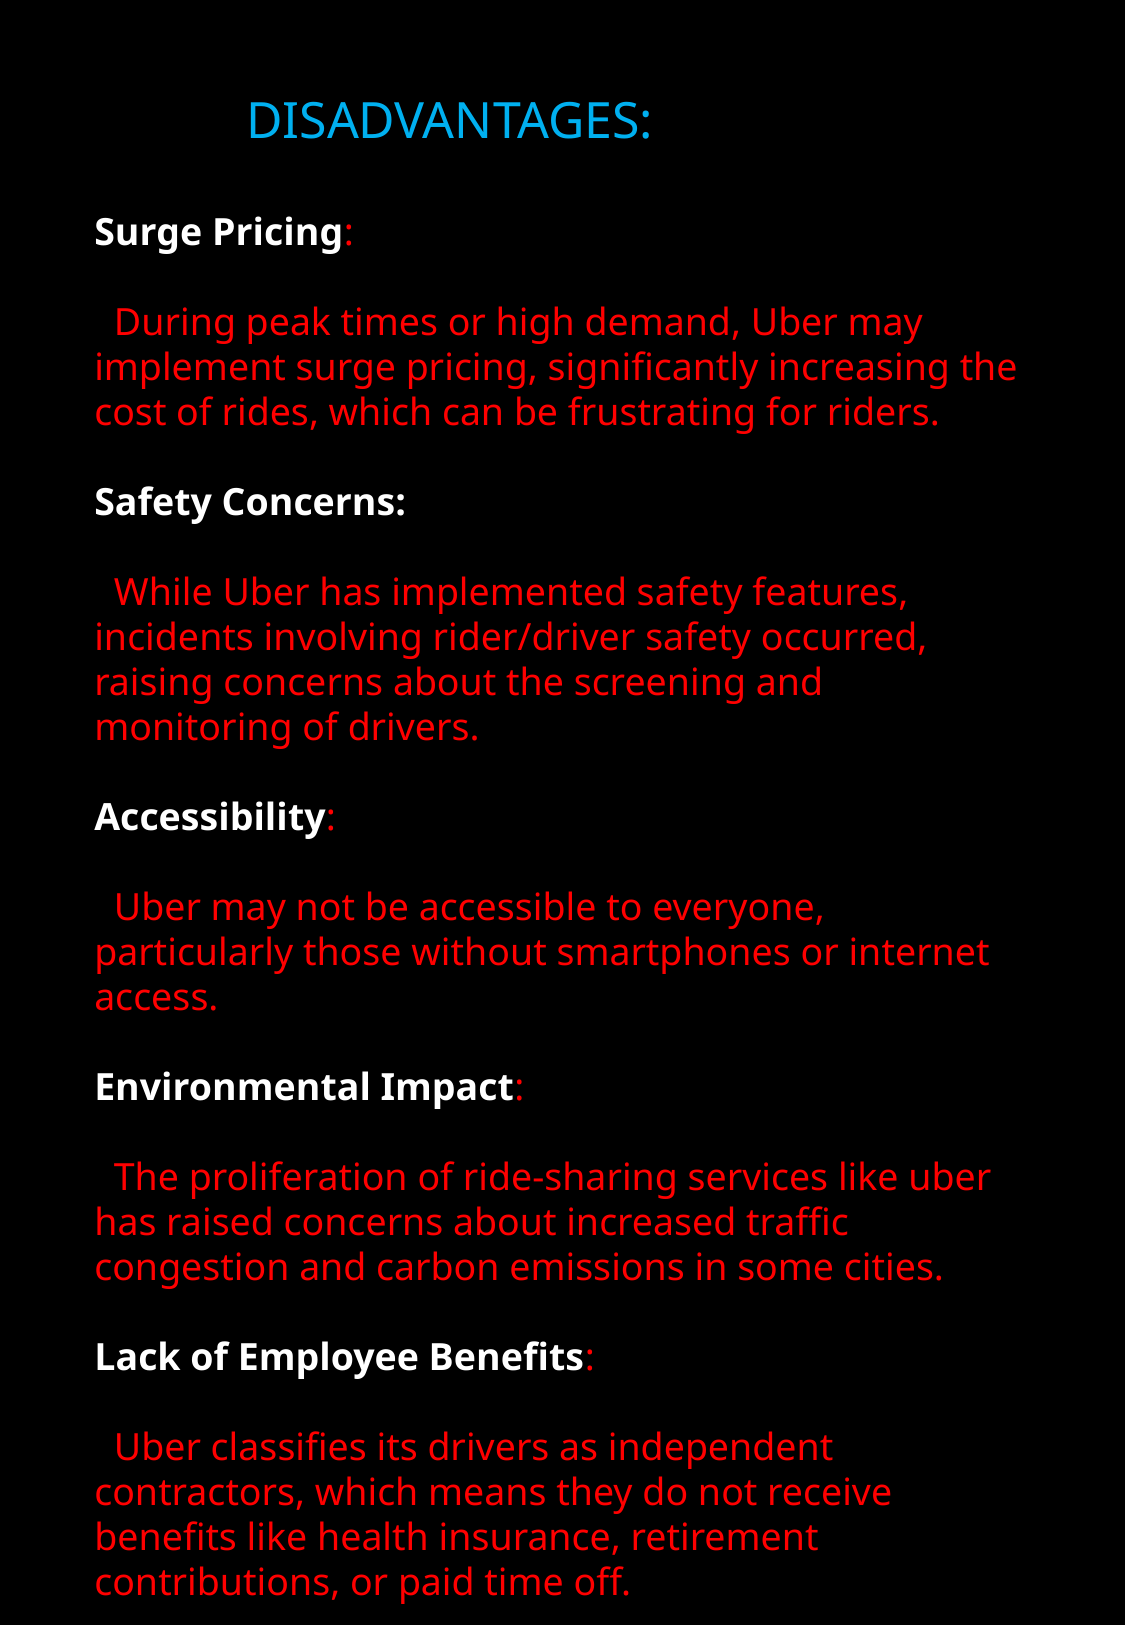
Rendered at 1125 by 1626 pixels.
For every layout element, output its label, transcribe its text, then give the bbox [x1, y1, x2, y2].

text_box [131, 866, 929, 1028]
text_box Surge Pricing: During peak times or high demand, Uber may implement surge pricing, significantly increasing the cost of rides, which can be frustrating for riders. Safety Concerns: While Uber has implemented safety features, incidents involving rider/driver safety occurred, raising concerns about the screening and monitoring of drivers. Accessibility: Uber may not be accessible to everyone, particularly those without smartphones or internet access. Environmental Impact: The proliferation of ride-sharing services like uber has raised concerns about increased traffic congestion and carbon emissions in some cities. Lack of Employee Benefits: Uber classifies its drivers as independent contractors, which means they do not receive benefits like health insurance, retirement contributions, or paid time off. [79, 200, 1046, 1625]
text_box DISADVANTAGES: [231, 81, 763, 156]
